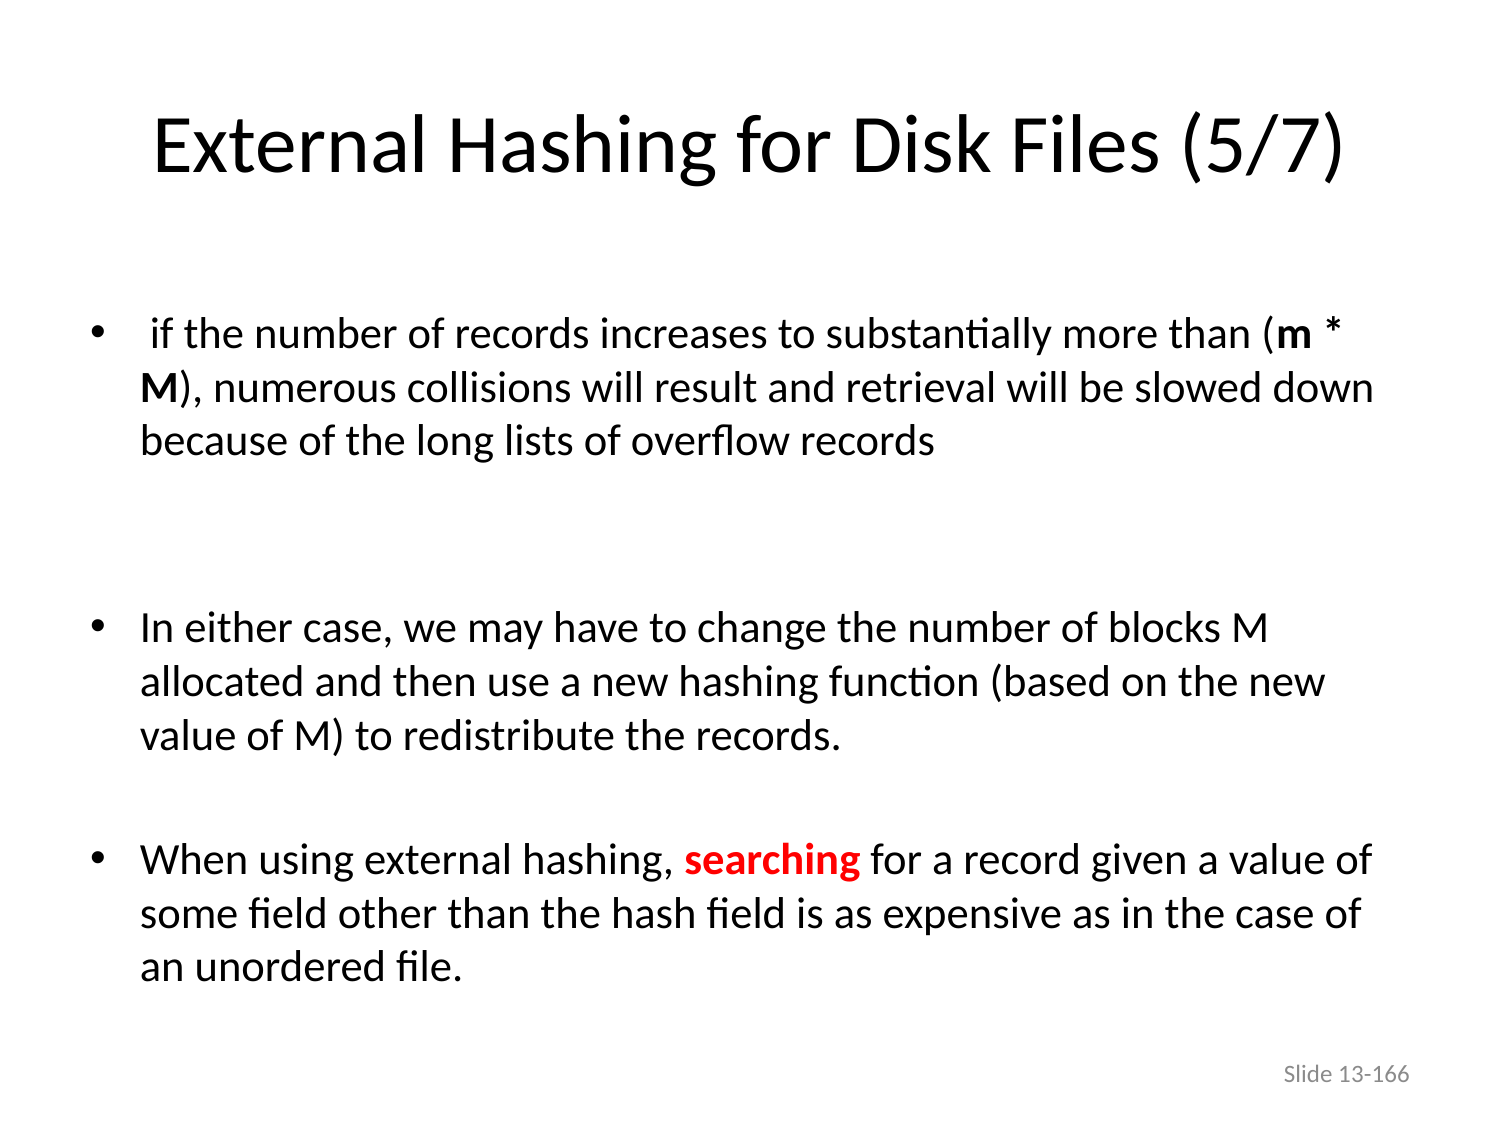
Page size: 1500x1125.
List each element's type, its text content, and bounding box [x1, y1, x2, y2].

list if the number of records increases to substantially more than (m * M), numerous collisions will result and retrieval will be slowed down because of the long lists of overflow records In either case, we may have to change the number of blocks M allocated and then use a new hashing function (based on the new value of M) to redistribute the records. When using external hashing, searching for a record given a value of some field other than the hash field is as expensive as in the case of an unordered file. [75, 262, 1425, 1005]
title External Hashing for Disk Files (5/7) [75, 45, 1425, 233]
slide_number Slide 13-166 [1074, 1042, 1425, 1103]
